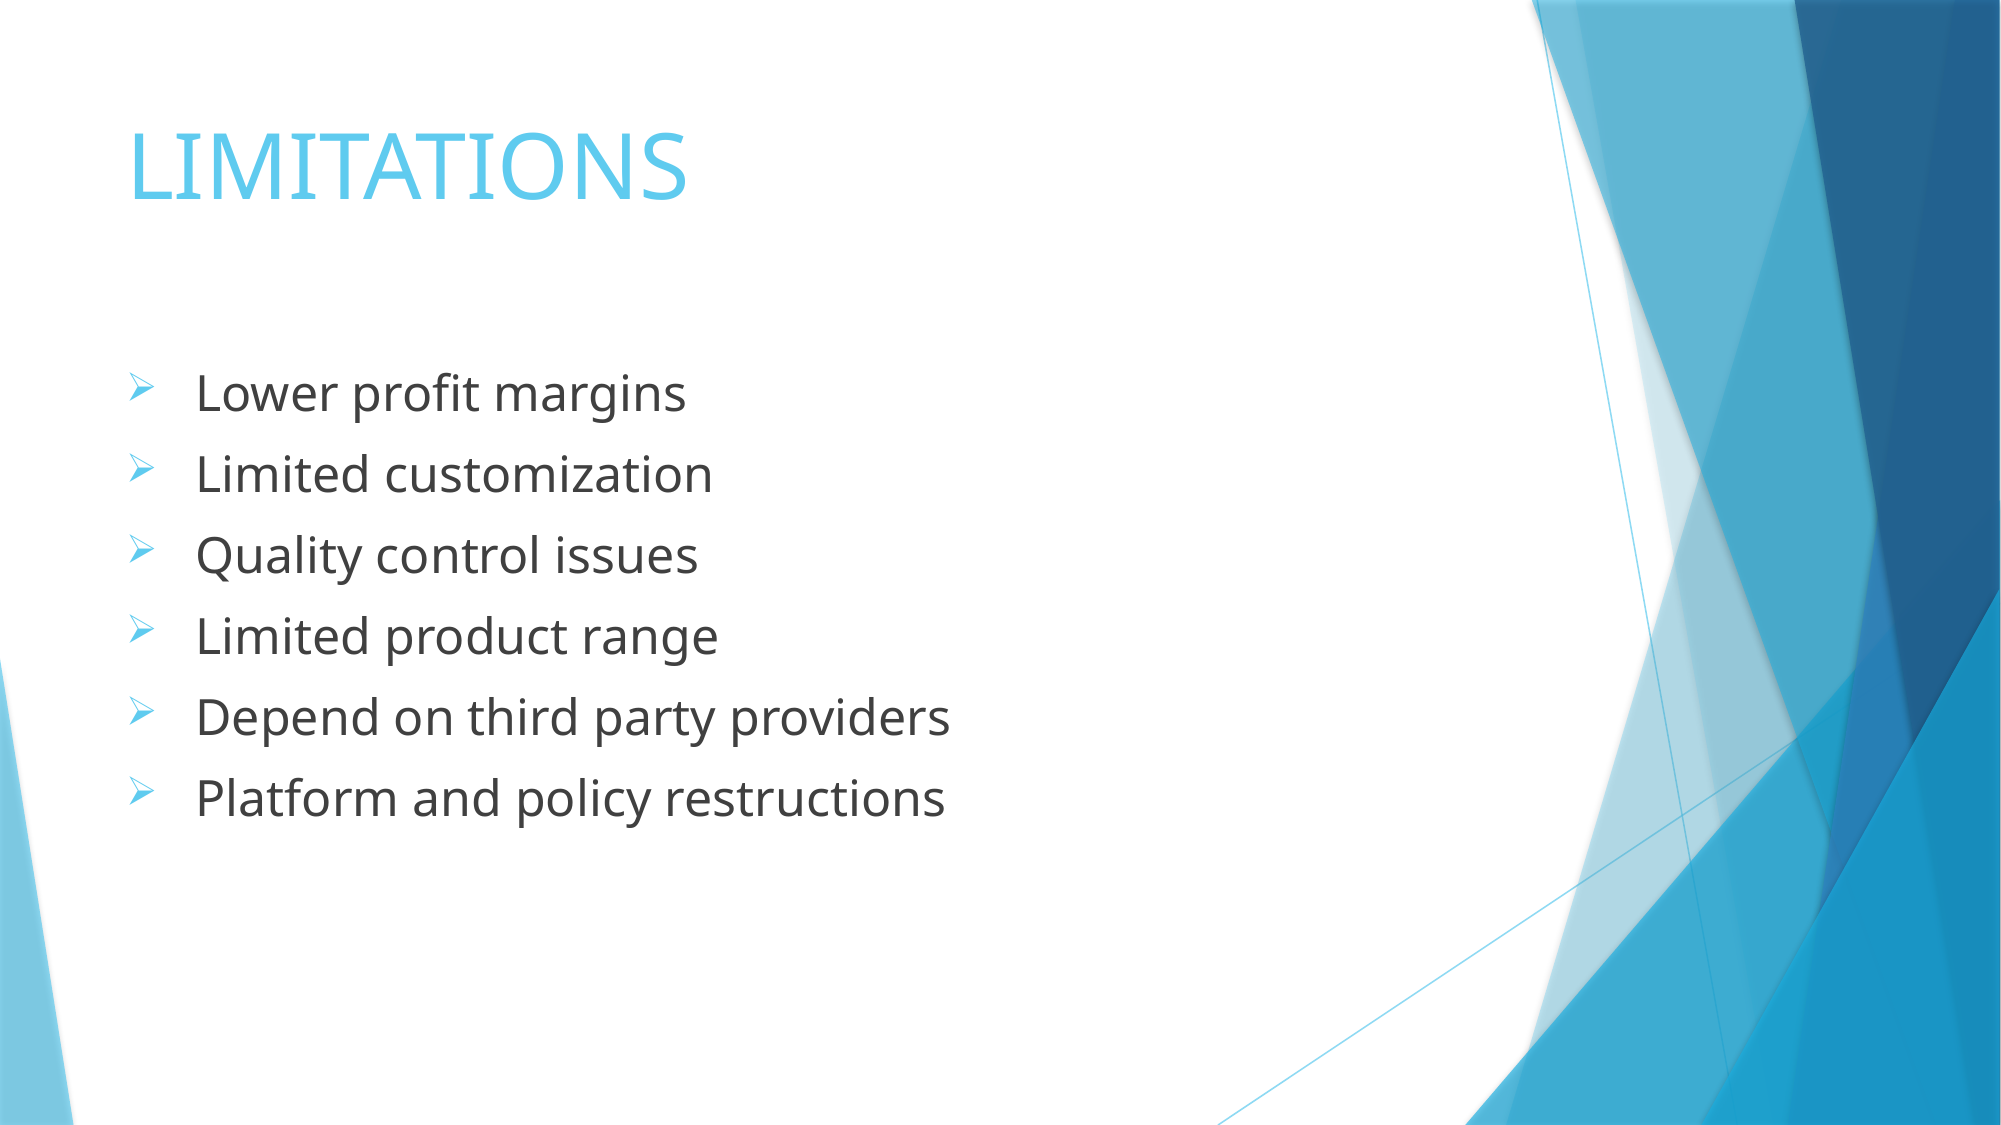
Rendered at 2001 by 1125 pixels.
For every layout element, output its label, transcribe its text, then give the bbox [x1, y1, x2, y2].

list Lower profit margins Limited customization Quality control issues Limited product range Depend on third party providers Platform and policy restructions [111, 354, 1522, 992]
title LIMITATIONS [111, 99, 1522, 317]
